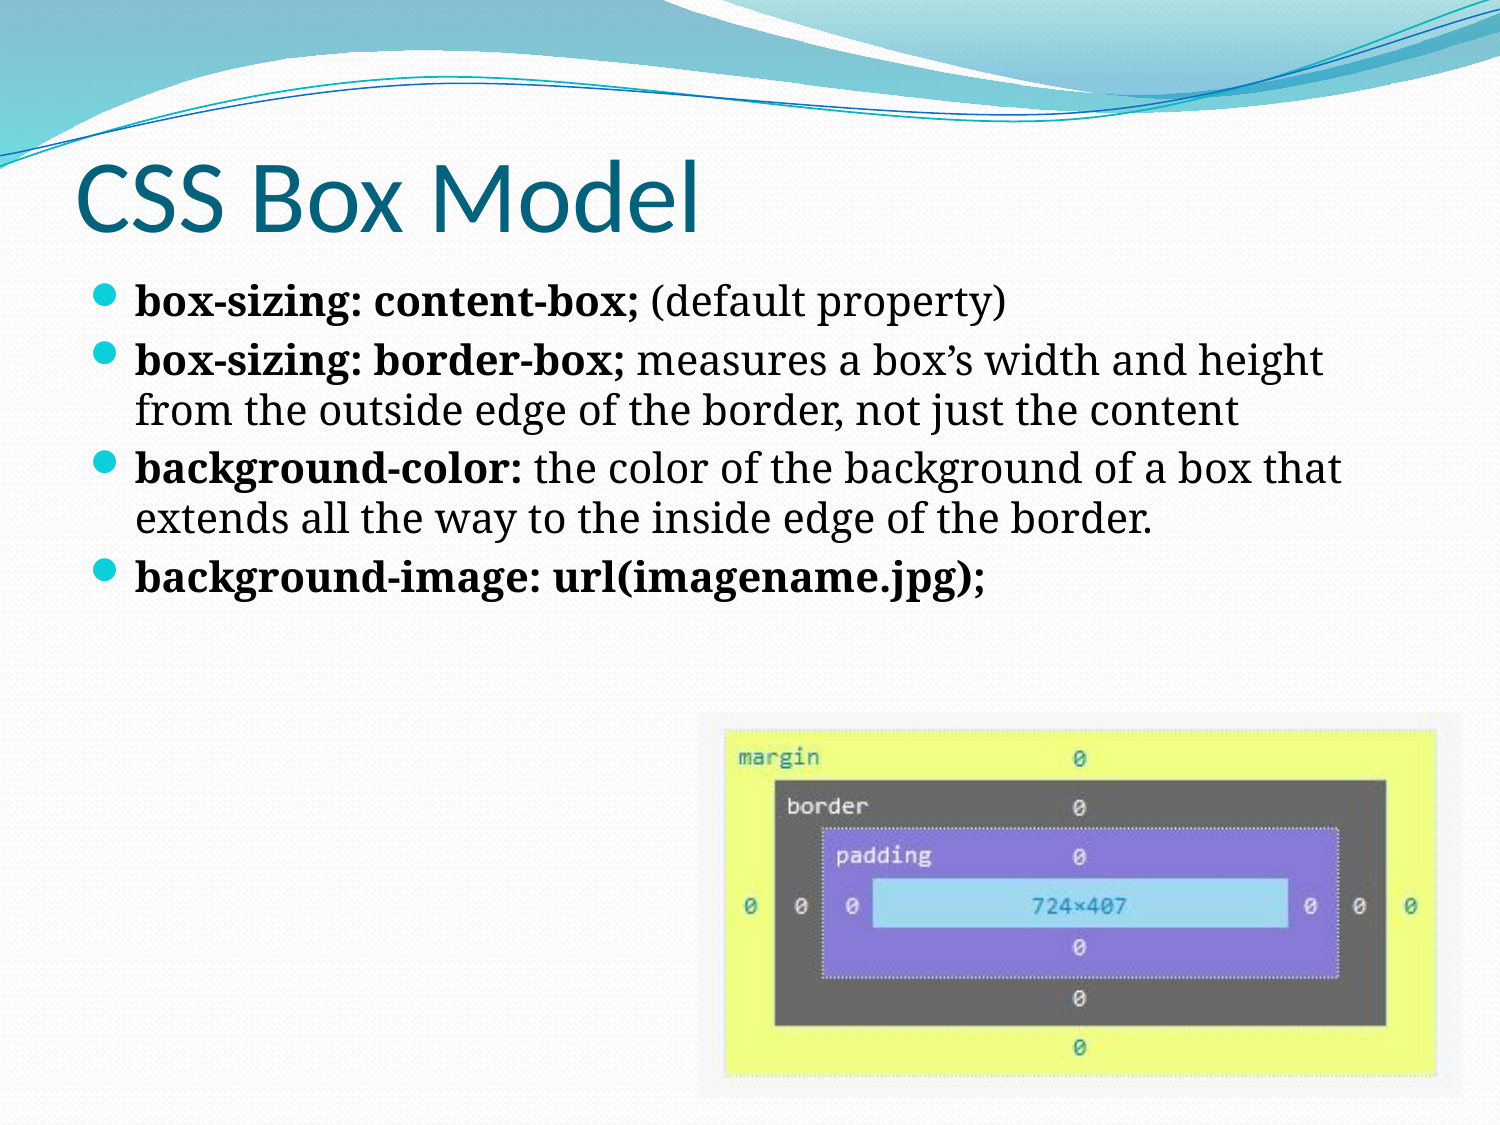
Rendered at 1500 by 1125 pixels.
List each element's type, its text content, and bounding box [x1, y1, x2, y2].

list box-sizing: content-box; (default property) box-sizing: border-box; measures a box’s width and height from the outside edge of the border, not just the content background-color: the color of the background of a box that extends all the way to the inside edge of the border. background-image: url(imagename.jpg); [75, 267, 1425, 988]
picture [699, 712, 1461, 1097]
title CSS Box Model [75, 65, 1425, 253]
